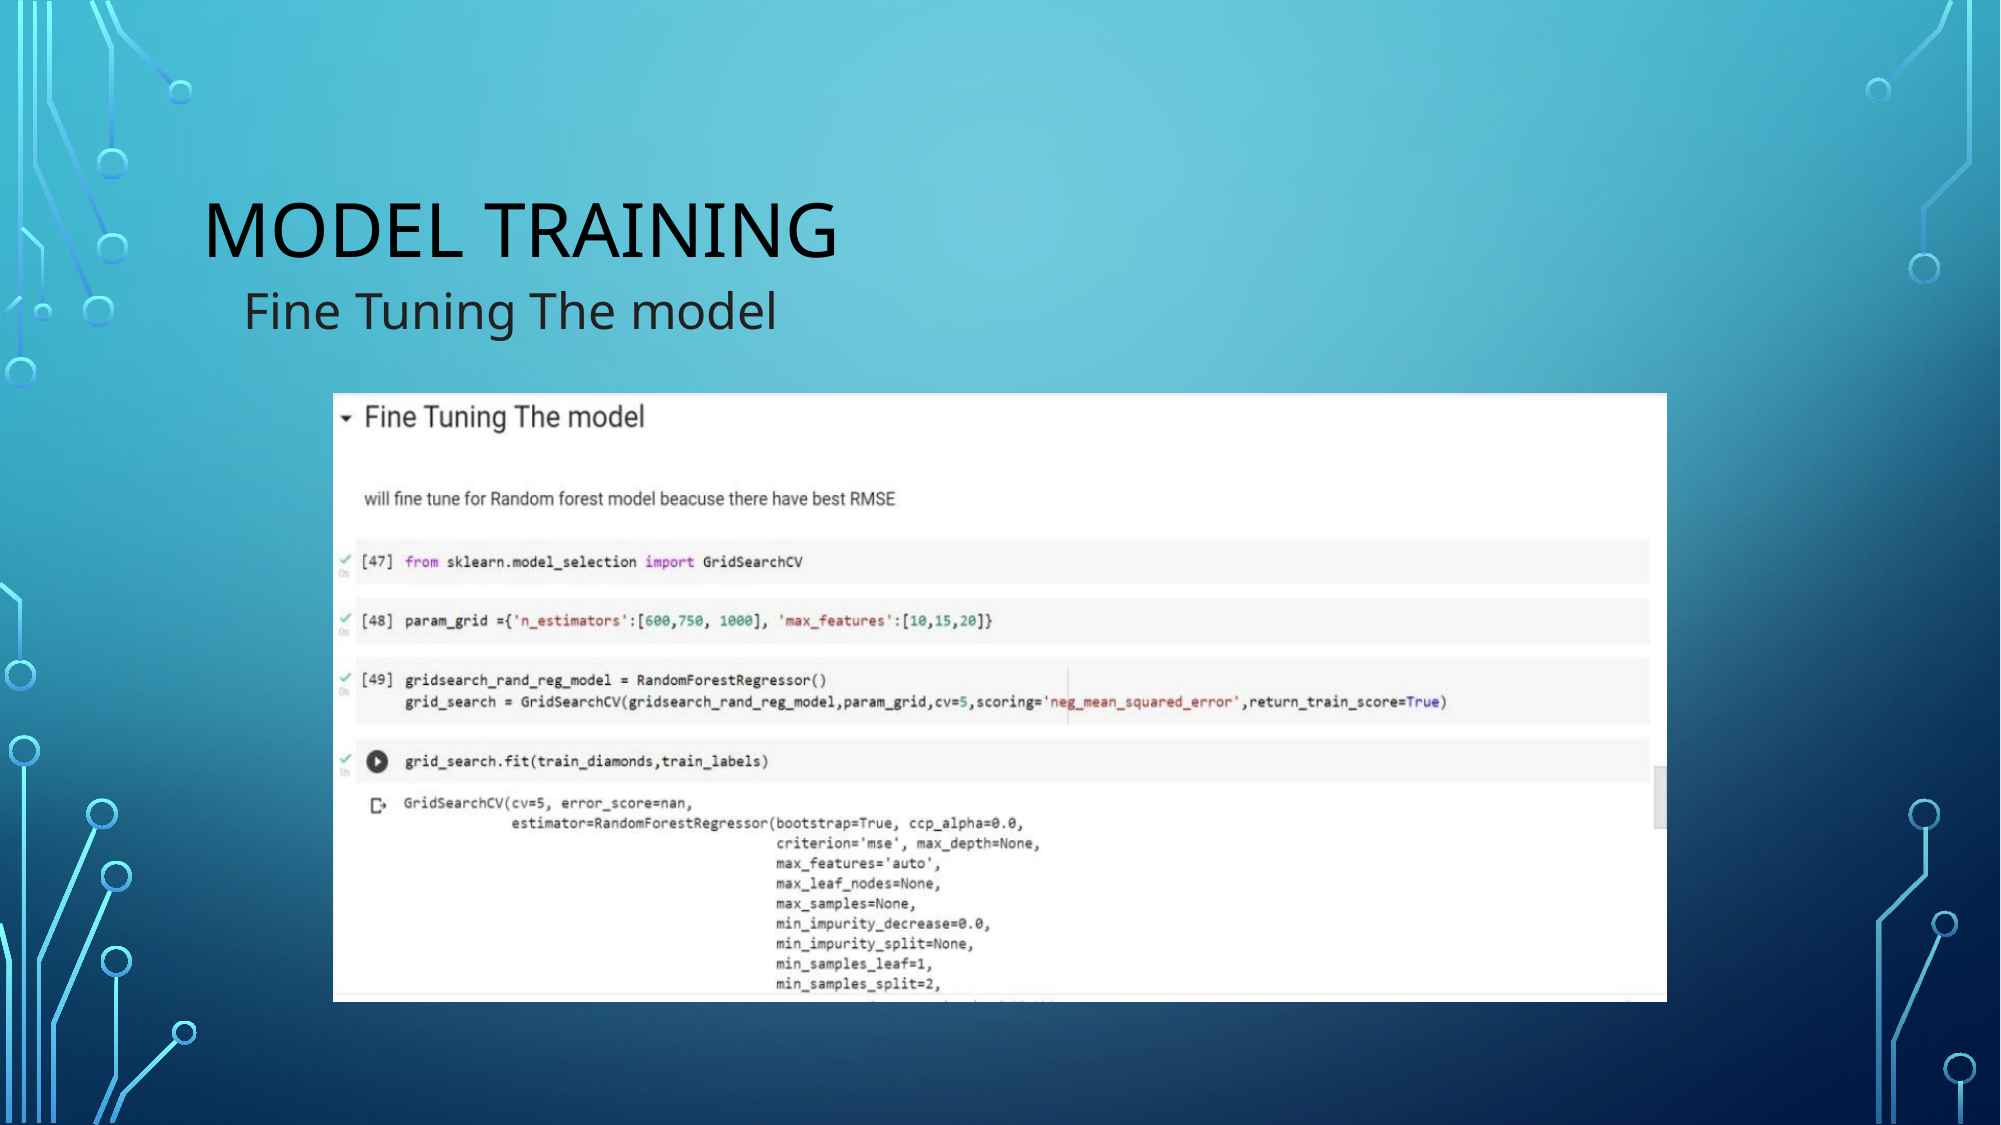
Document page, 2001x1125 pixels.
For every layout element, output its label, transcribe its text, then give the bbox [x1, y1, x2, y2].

title Model Training [187, 126, 1813, 341]
text_box Fine Tuning The model [229, 272, 1667, 408]
picture [332, 392, 1667, 1002]
